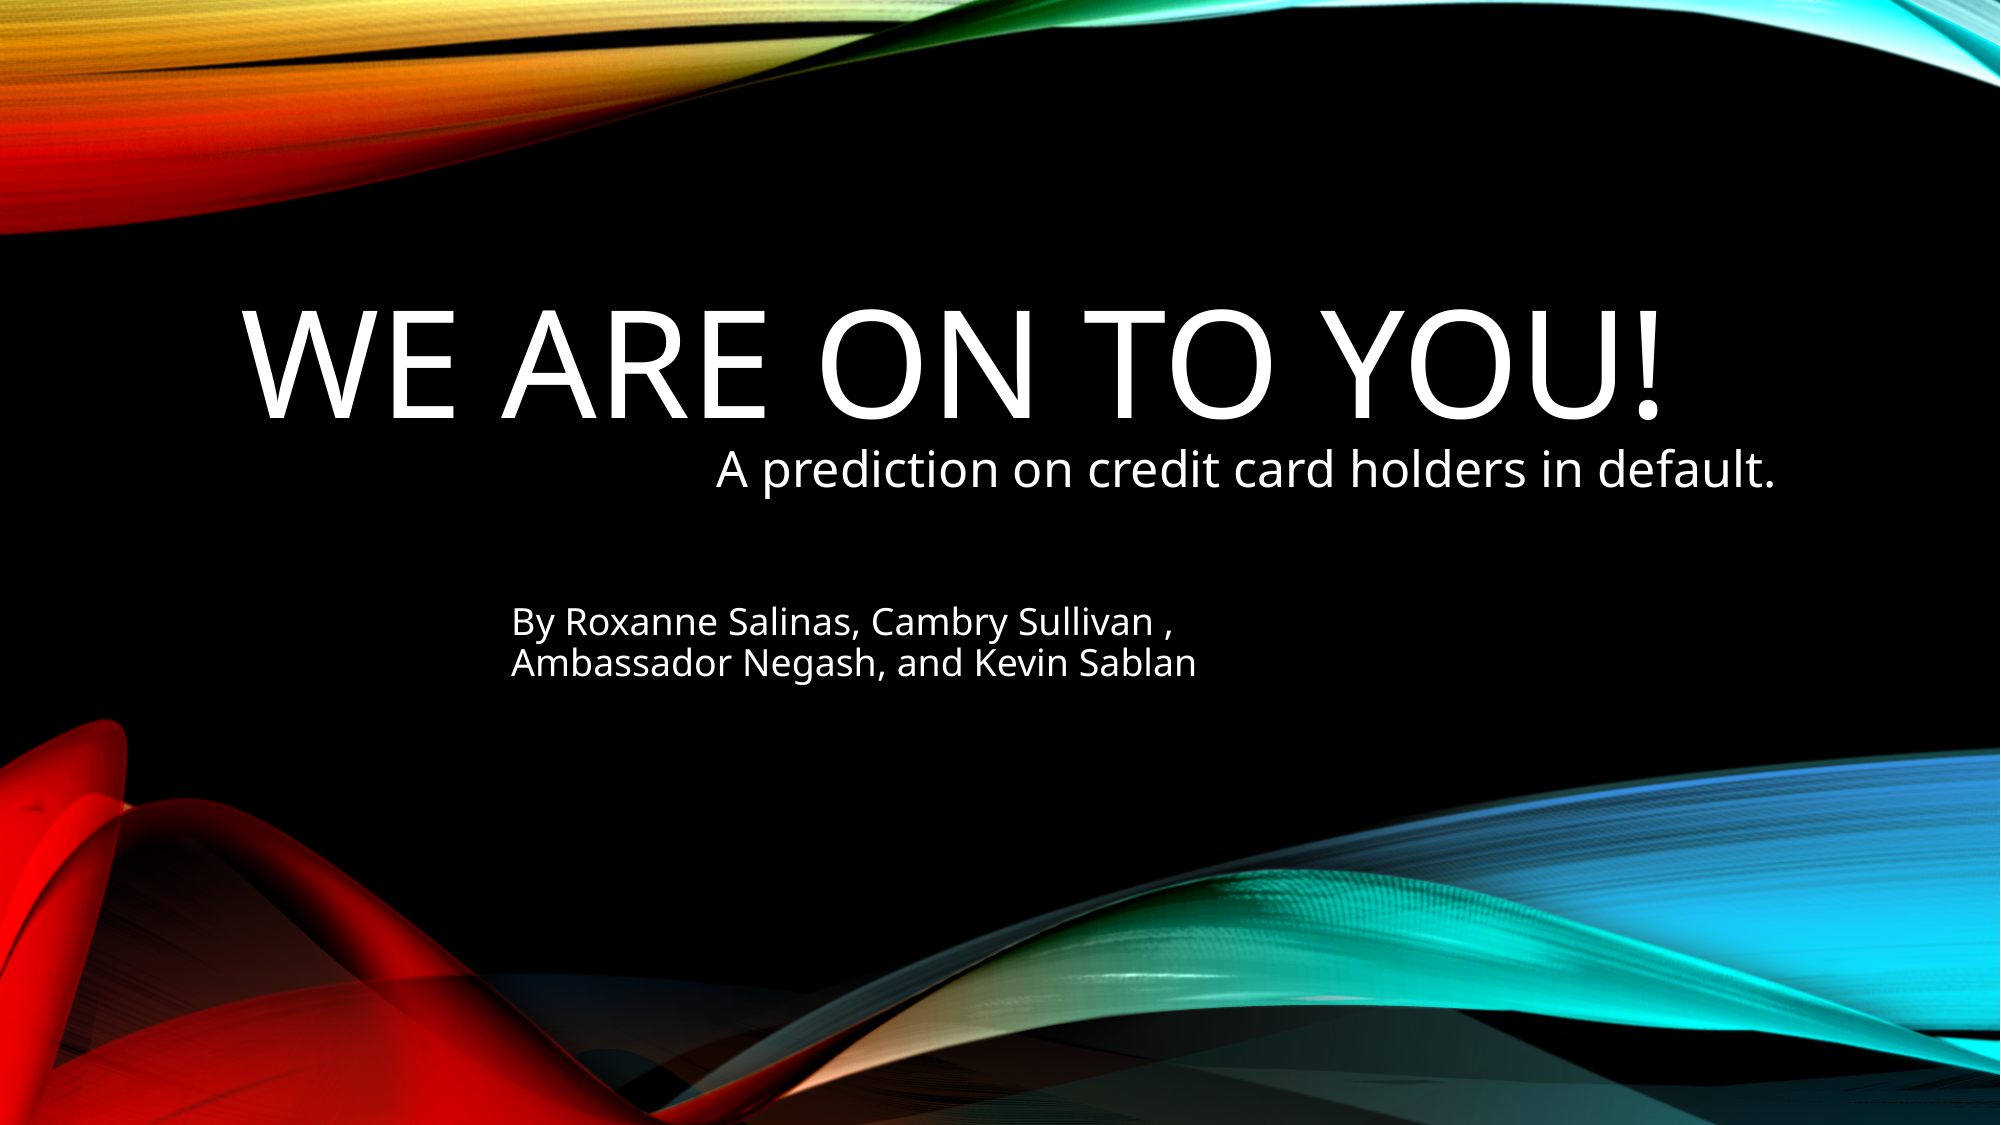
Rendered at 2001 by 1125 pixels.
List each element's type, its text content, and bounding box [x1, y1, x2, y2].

picture [0, 0, 2000, 237]
text_box A prediction on credit card holders in default. [701, 437, 1851, 530]
picture [0, 717, 2000, 1125]
subtitle By Roxanne Salinas, Cambry Sullivan , Ambassador Negash, and Kevin Sablan [496, 595, 1472, 709]
title WE are on to you! [225, 159, 1775, 459]
